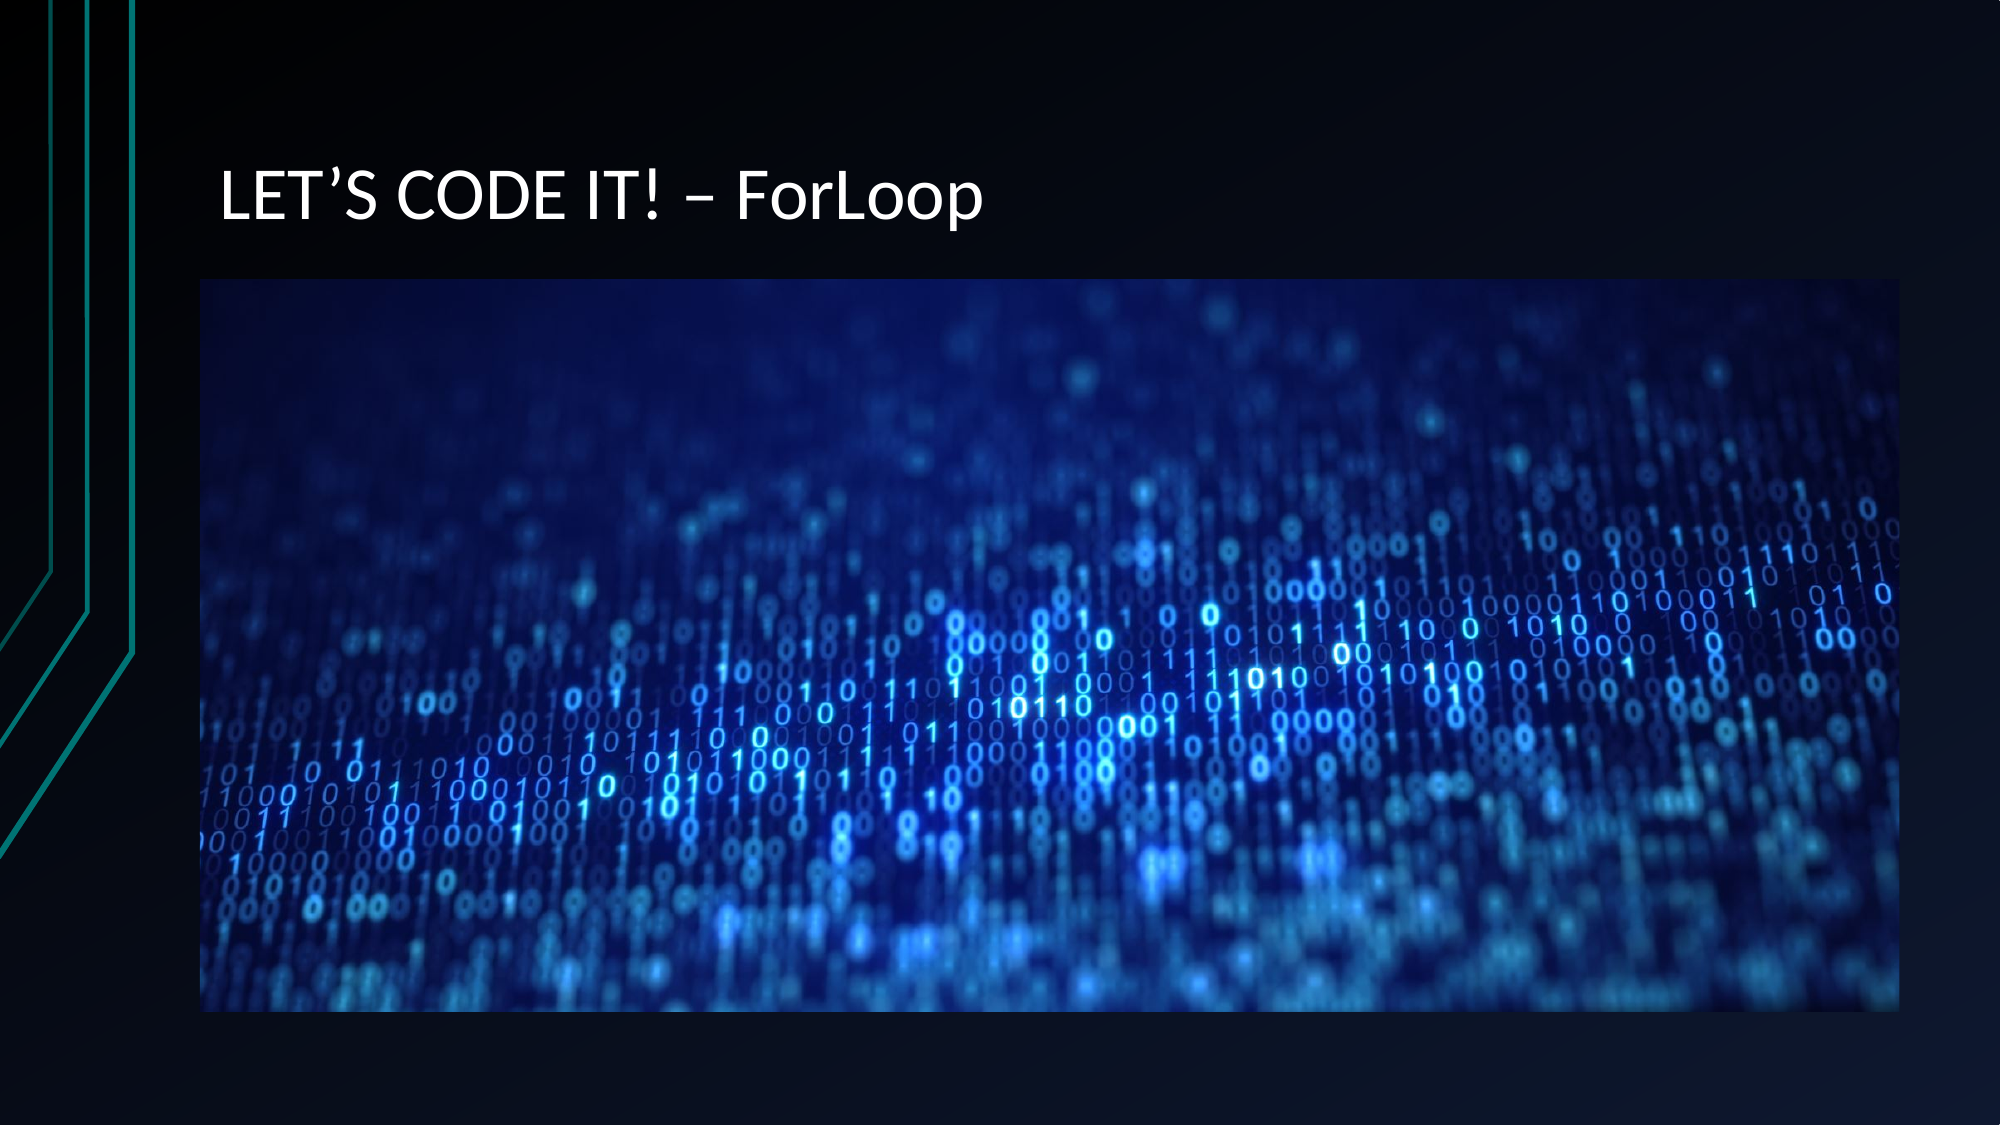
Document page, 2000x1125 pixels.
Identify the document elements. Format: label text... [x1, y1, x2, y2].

picture [199, 278, 1900, 1012]
title LET’S CODE IT! – ForLoop [199, 45, 1900, 246]
